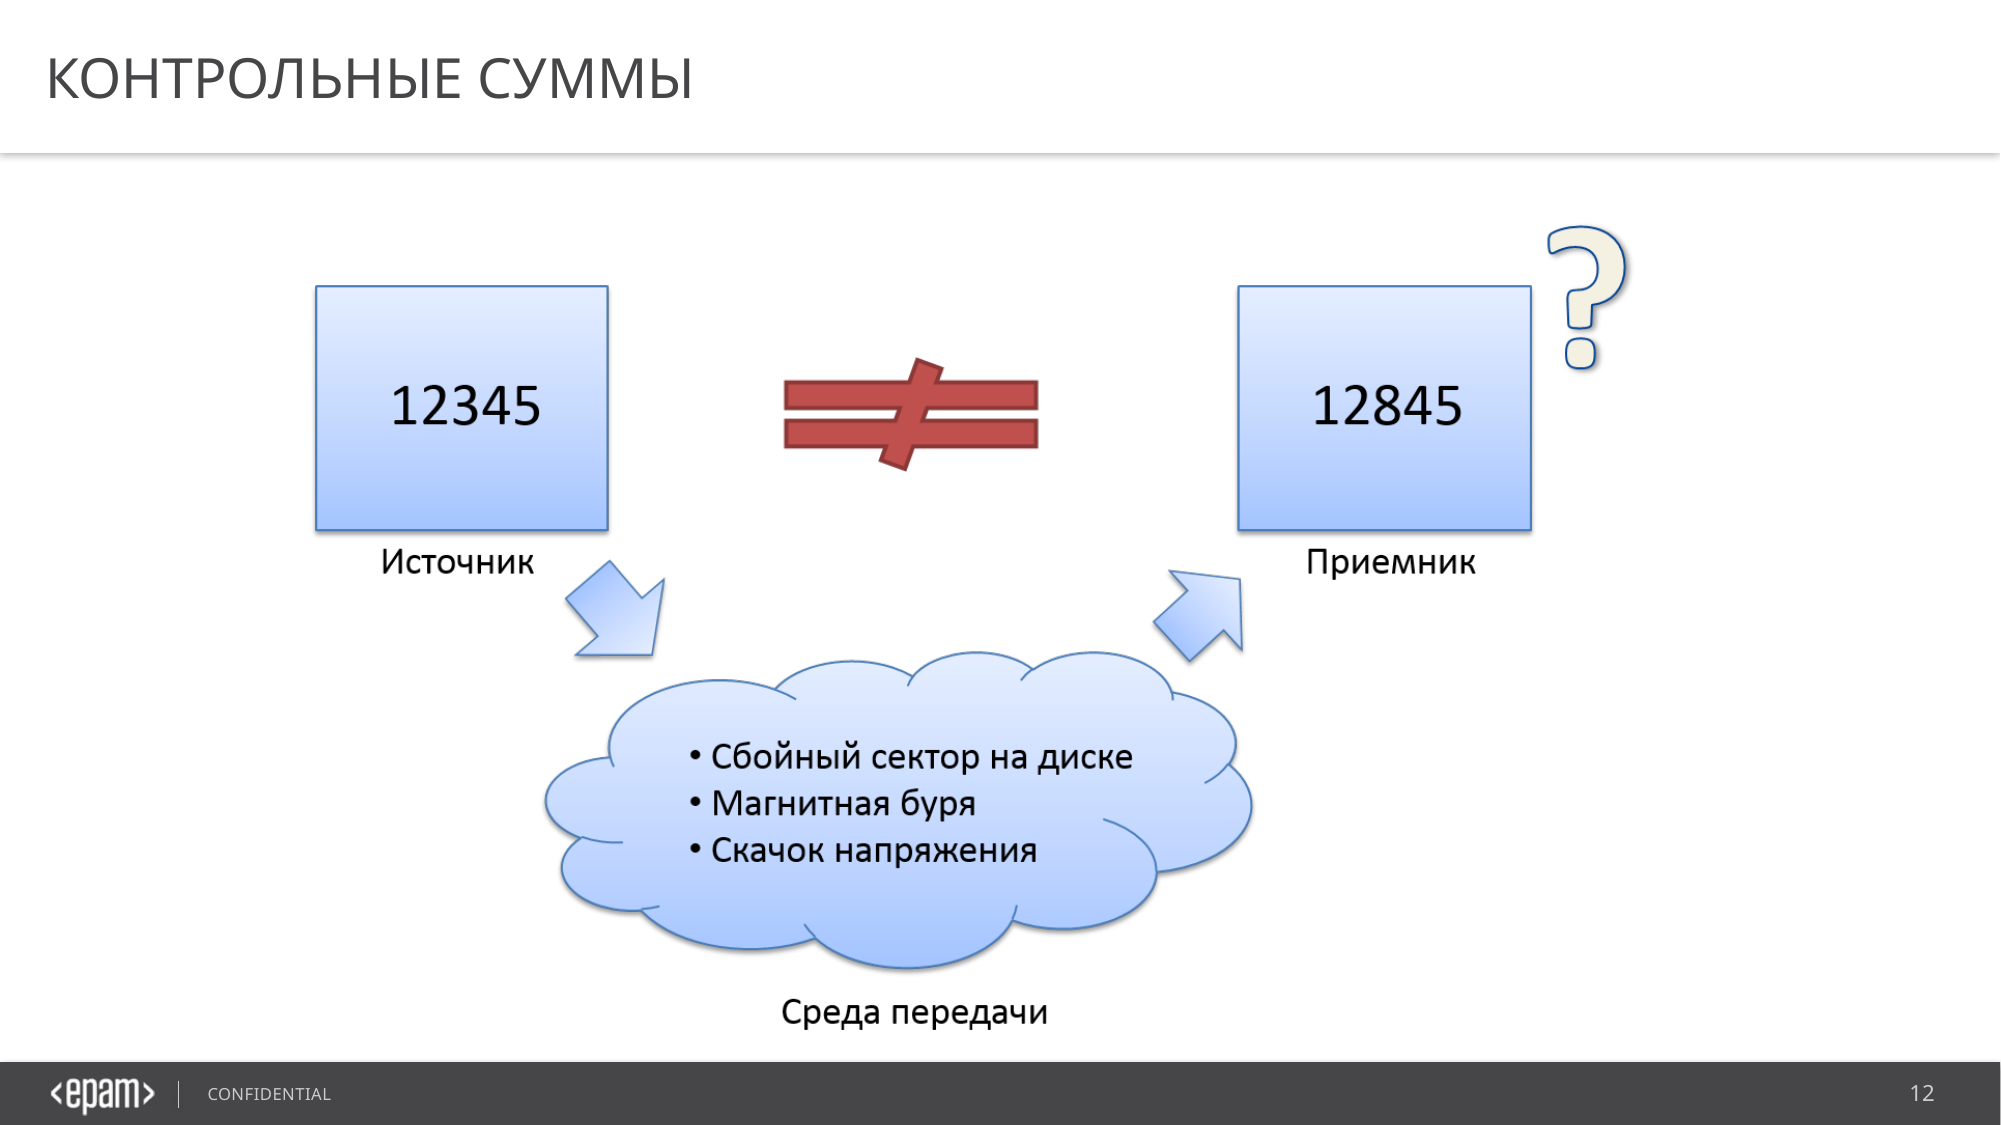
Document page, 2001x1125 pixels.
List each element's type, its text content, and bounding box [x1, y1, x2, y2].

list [308, 165, 1676, 1058]
picture [50, 1078, 155, 1116]
title Контрольные суммы [0, 0, 2000, 153]
